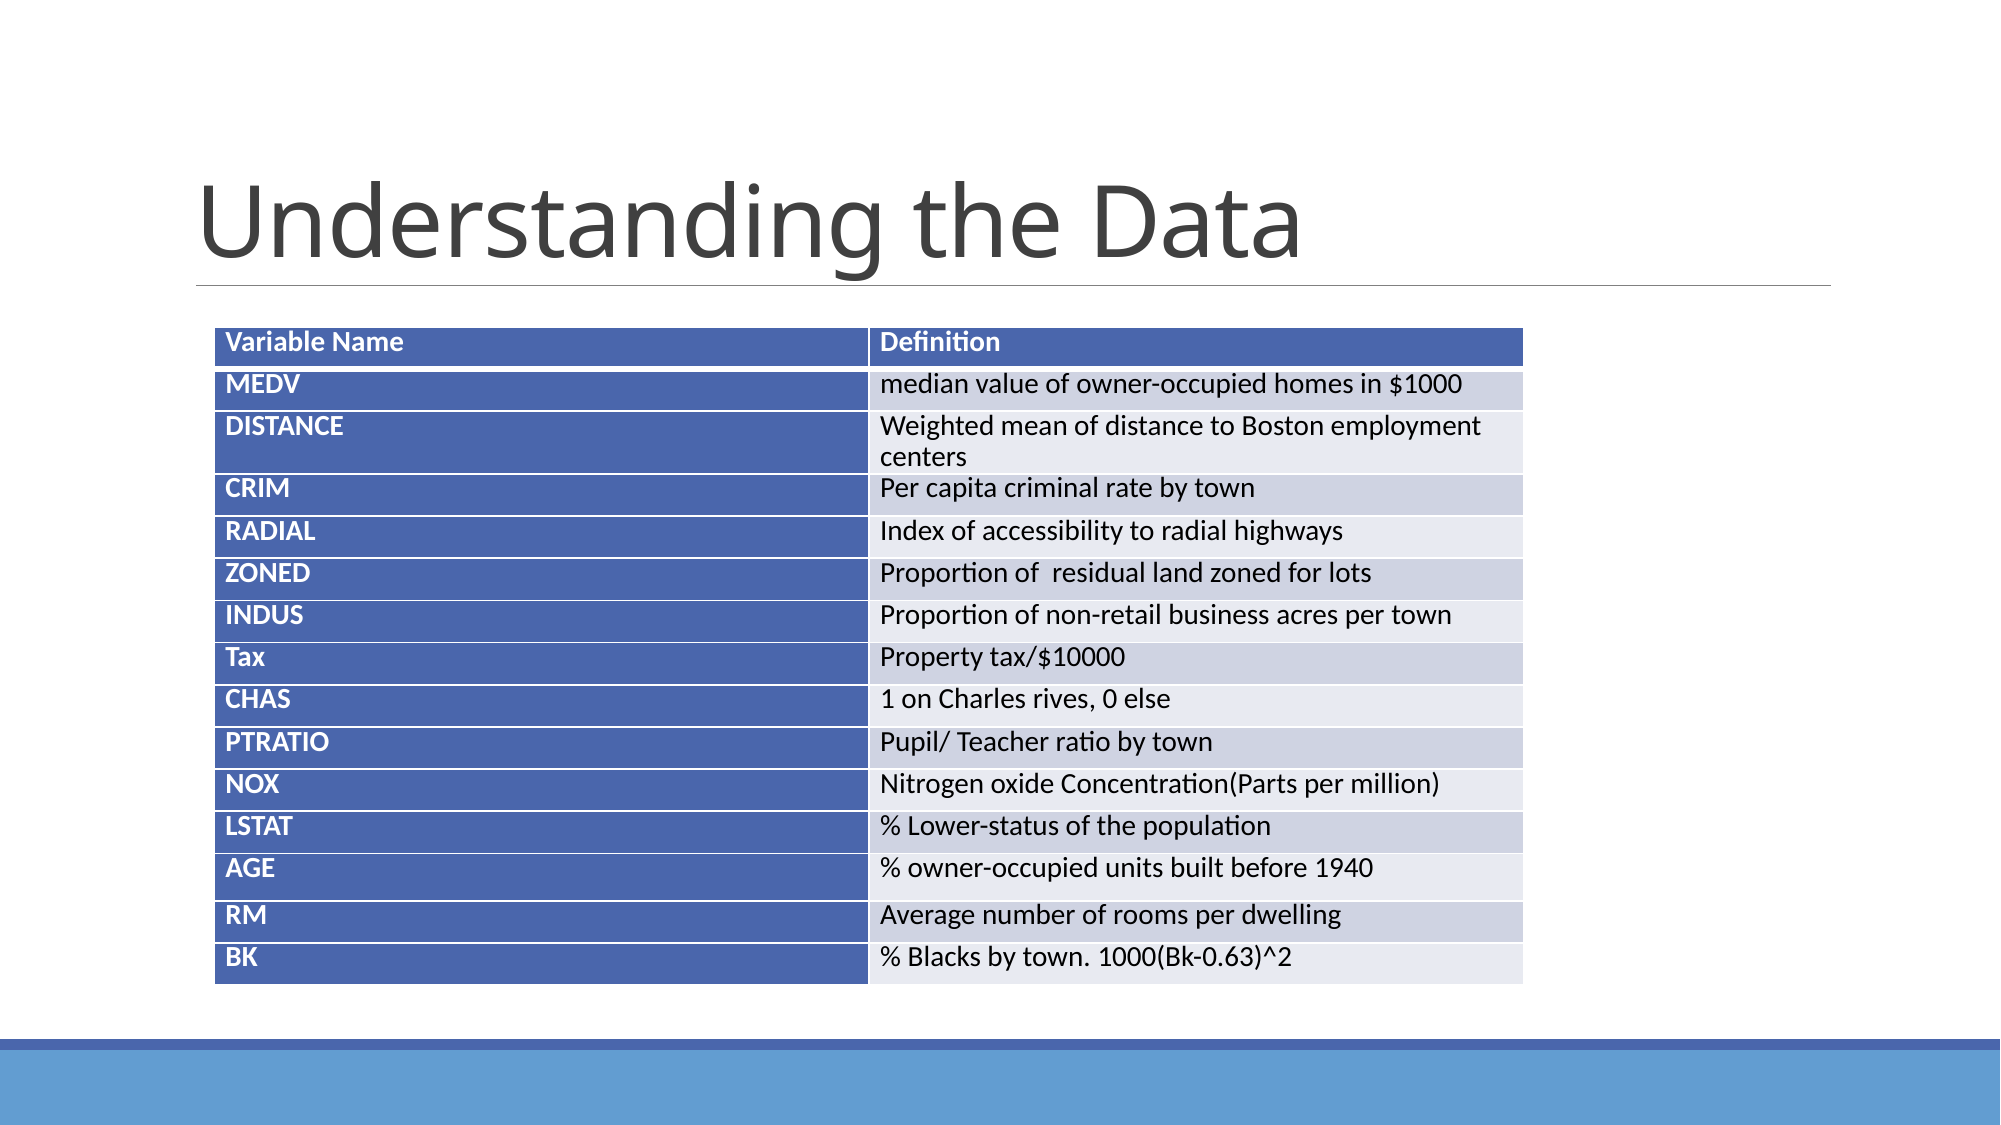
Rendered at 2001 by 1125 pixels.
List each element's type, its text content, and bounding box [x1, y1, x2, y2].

table_cell RADIAL [215, 517, 868, 557]
table_cell CRIM [215, 475, 868, 515]
table_cell LSTAT [215, 812, 868, 853]
table_cell Index of accessibility to radial highways [870, 517, 1523, 557]
table_cell Property tax/$10000 [870, 643, 1523, 684]
table_cell MEDV [215, 372, 868, 410]
table_cell Pupil/ Teacher ratio by town [870, 728, 1523, 768]
table_header Variable Name [215, 328, 868, 366]
table_cell Proportion of residual land zoned for lots [870, 559, 1523, 600]
table_cell INDUS [215, 601, 868, 642]
table_cell PTRATIO [215, 728, 868, 768]
table_cell median value of owner-occupied homes in $1000 [870, 372, 1523, 410]
table_cell % owner-occupied units built before 1940 [870, 854, 1523, 900]
table_header Definition [870, 328, 1523, 366]
table_cell 1 on Charles rives, 0 else [870, 686, 1523, 726]
table_cell DISTANCE [215, 412, 868, 473]
table_cell RM [215, 902, 868, 942]
table_cell % Lower-status of the population [870, 812, 1523, 853]
table_cell Nitrogen oxide Concentration(Parts per million) [870, 770, 1523, 810]
table_cell AGE [215, 854, 868, 900]
table_cell Tax [215, 643, 868, 684]
table_cell CHAS [215, 686, 868, 726]
title Understanding the Data [180, 47, 1830, 285]
table_cell Proportion of non-retail business acres per town [870, 601, 1523, 642]
table_cell Average number of rooms per dwelling [870, 902, 1523, 942]
table_cell Weighted mean of distance to Boston employment centers [870, 412, 1523, 473]
table_cell % Blacks by town. 1000(Bk-0.63)^2 [870, 944, 1523, 984]
table_cell BK [215, 944, 868, 984]
table_cell NOX [215, 770, 868, 810]
table_cell Per capita criminal rate by town [870, 475, 1523, 515]
table_cell ZONED [215, 559, 868, 600]
